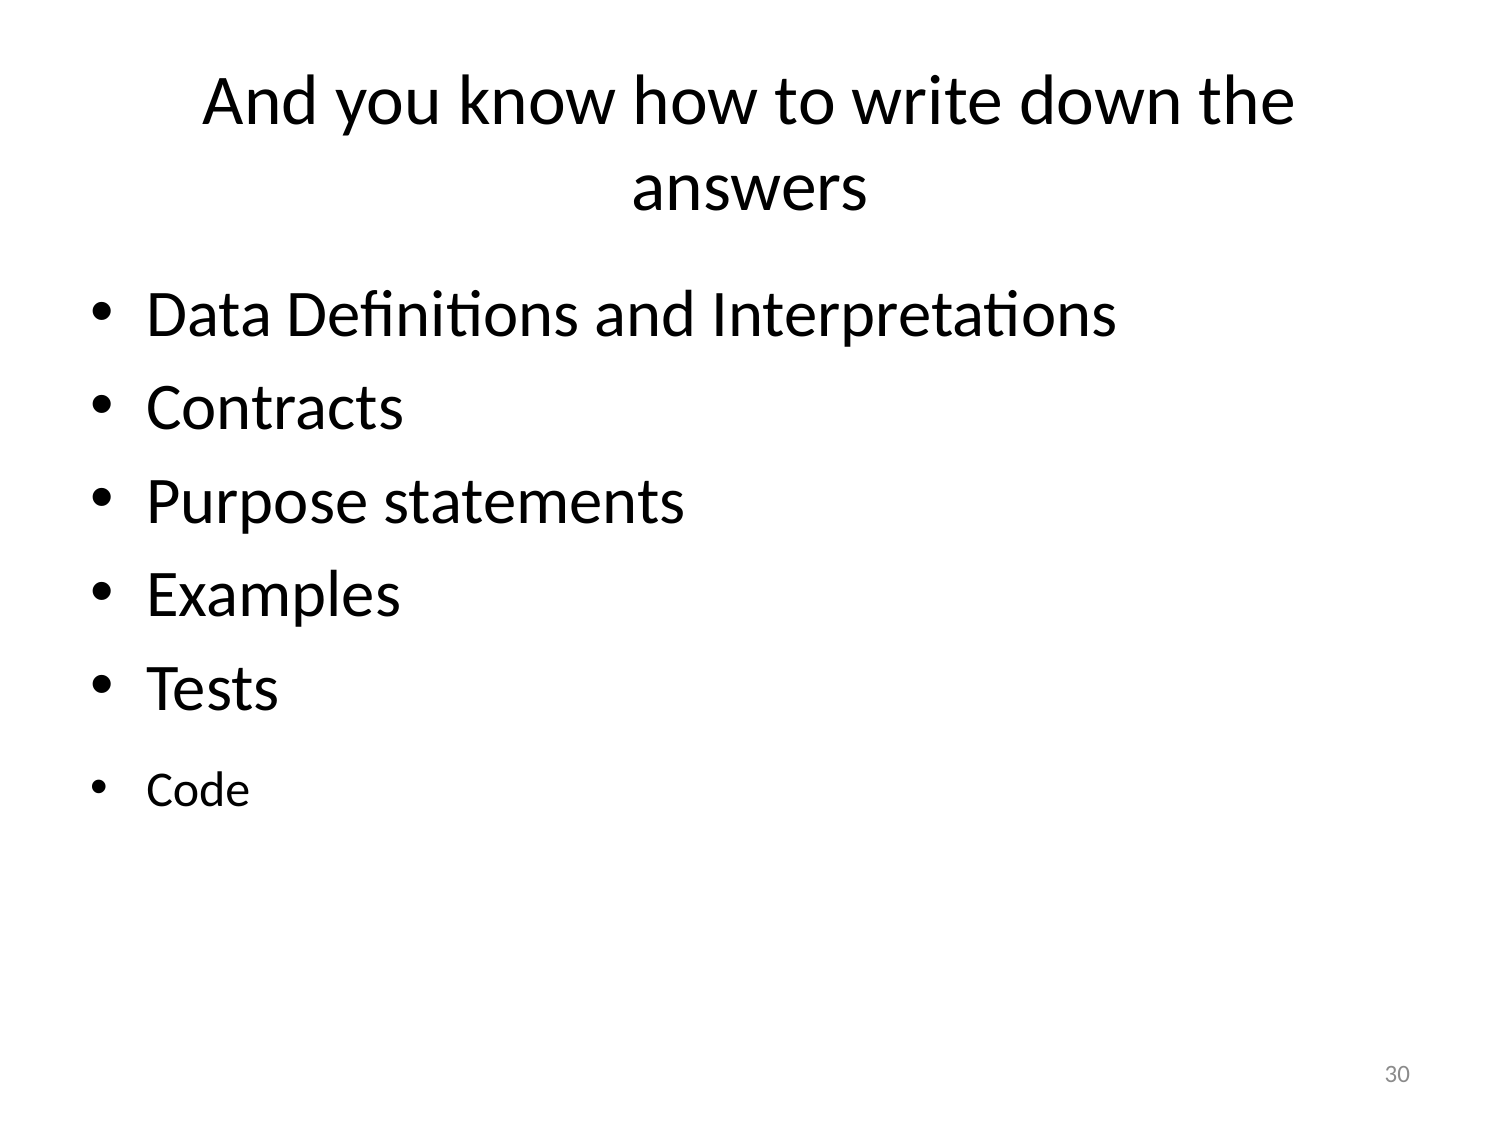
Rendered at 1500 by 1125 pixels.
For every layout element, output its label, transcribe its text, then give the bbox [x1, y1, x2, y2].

list Data Definitions and Interpretations Contracts Purpose statements Examples Tests Code [75, 262, 1425, 1005]
slide_number 30 [1074, 1042, 1425, 1103]
title And you know how to write down the answers [75, 45, 1425, 233]
